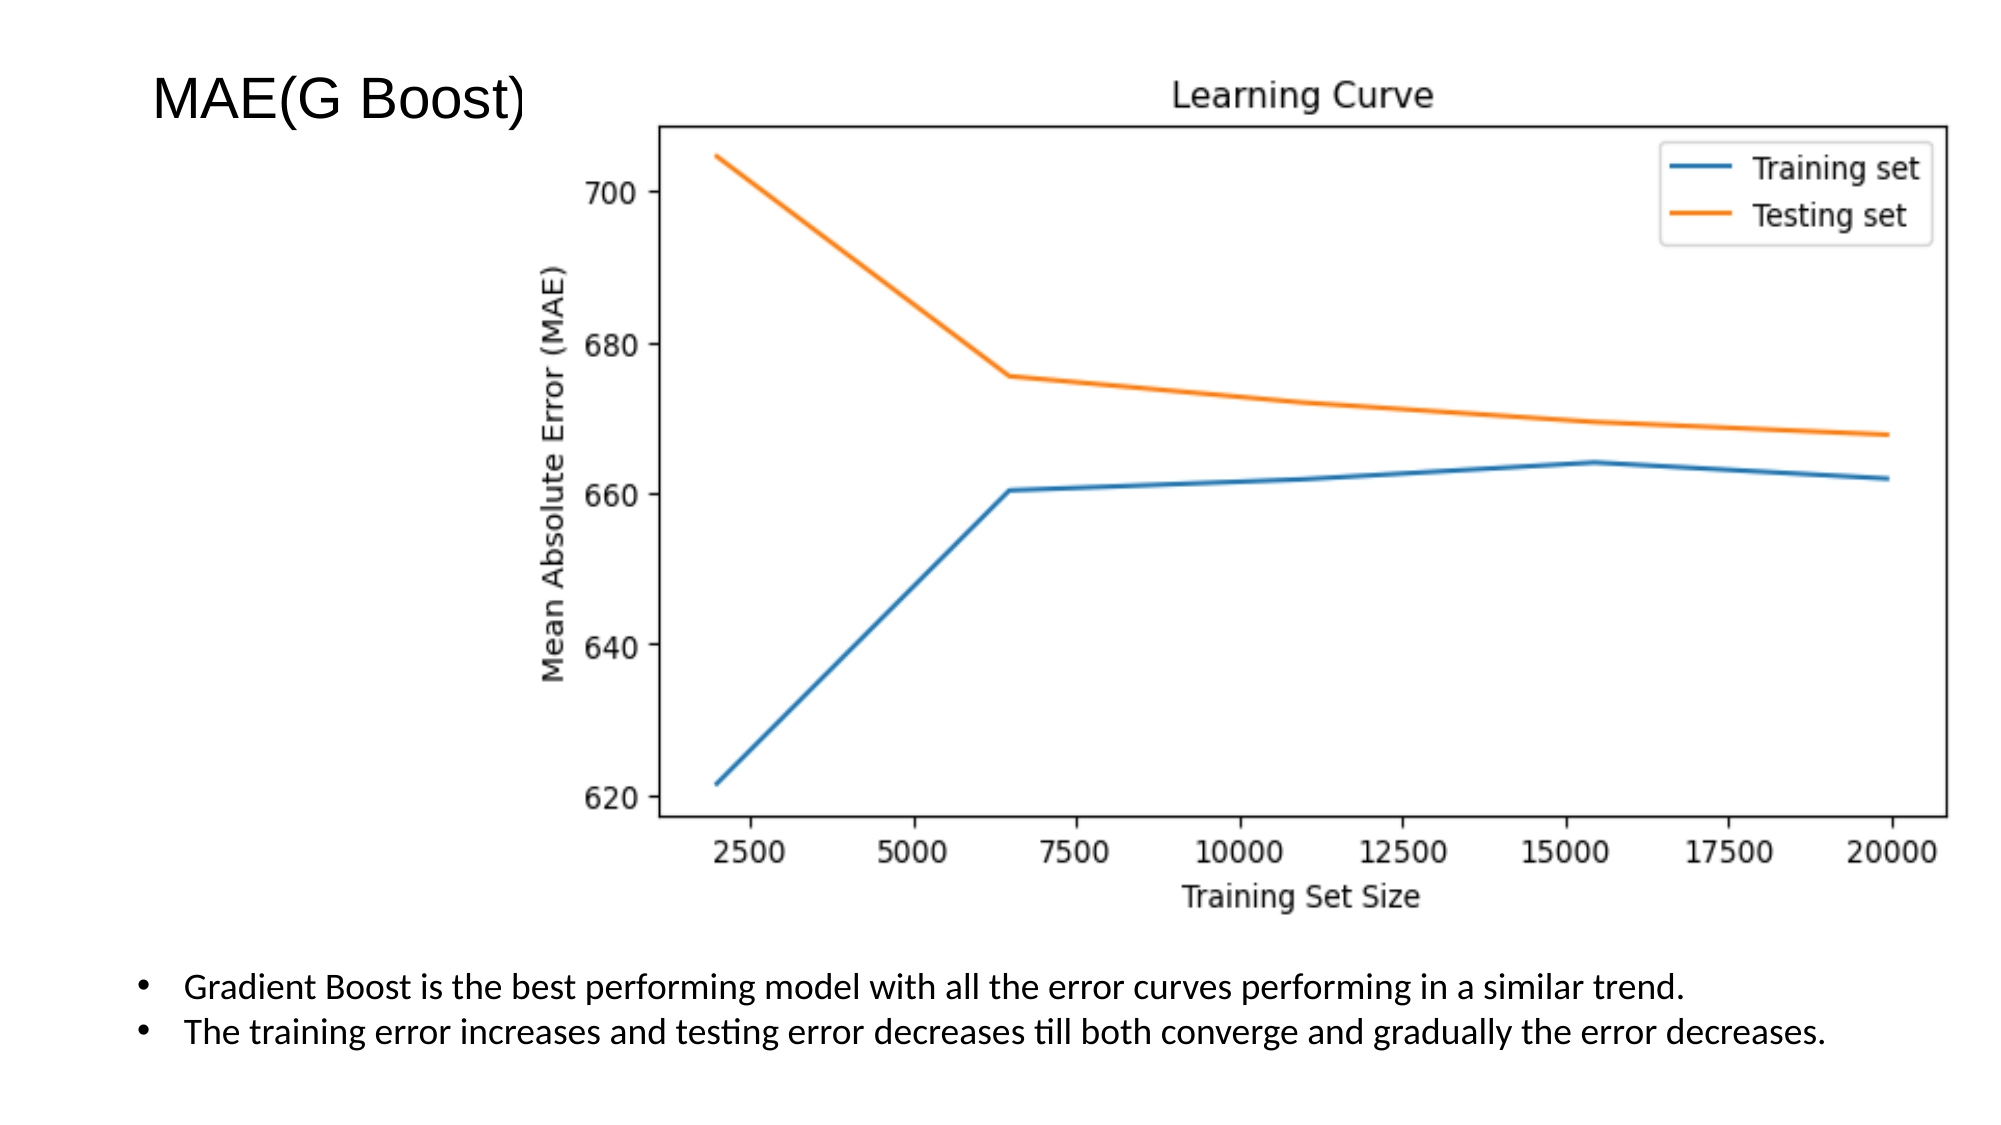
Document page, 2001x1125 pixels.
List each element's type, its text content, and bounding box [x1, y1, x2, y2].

title MAE(G Boost) [137, 59, 522, 139]
text_box Gradient Boost is the best performing model with all the error curves performing in a similar trend. The training error increases and testing error decreases till both converge and gradually the error decreases. [122, 954, 1923, 1105]
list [522, 59, 1965, 935]
